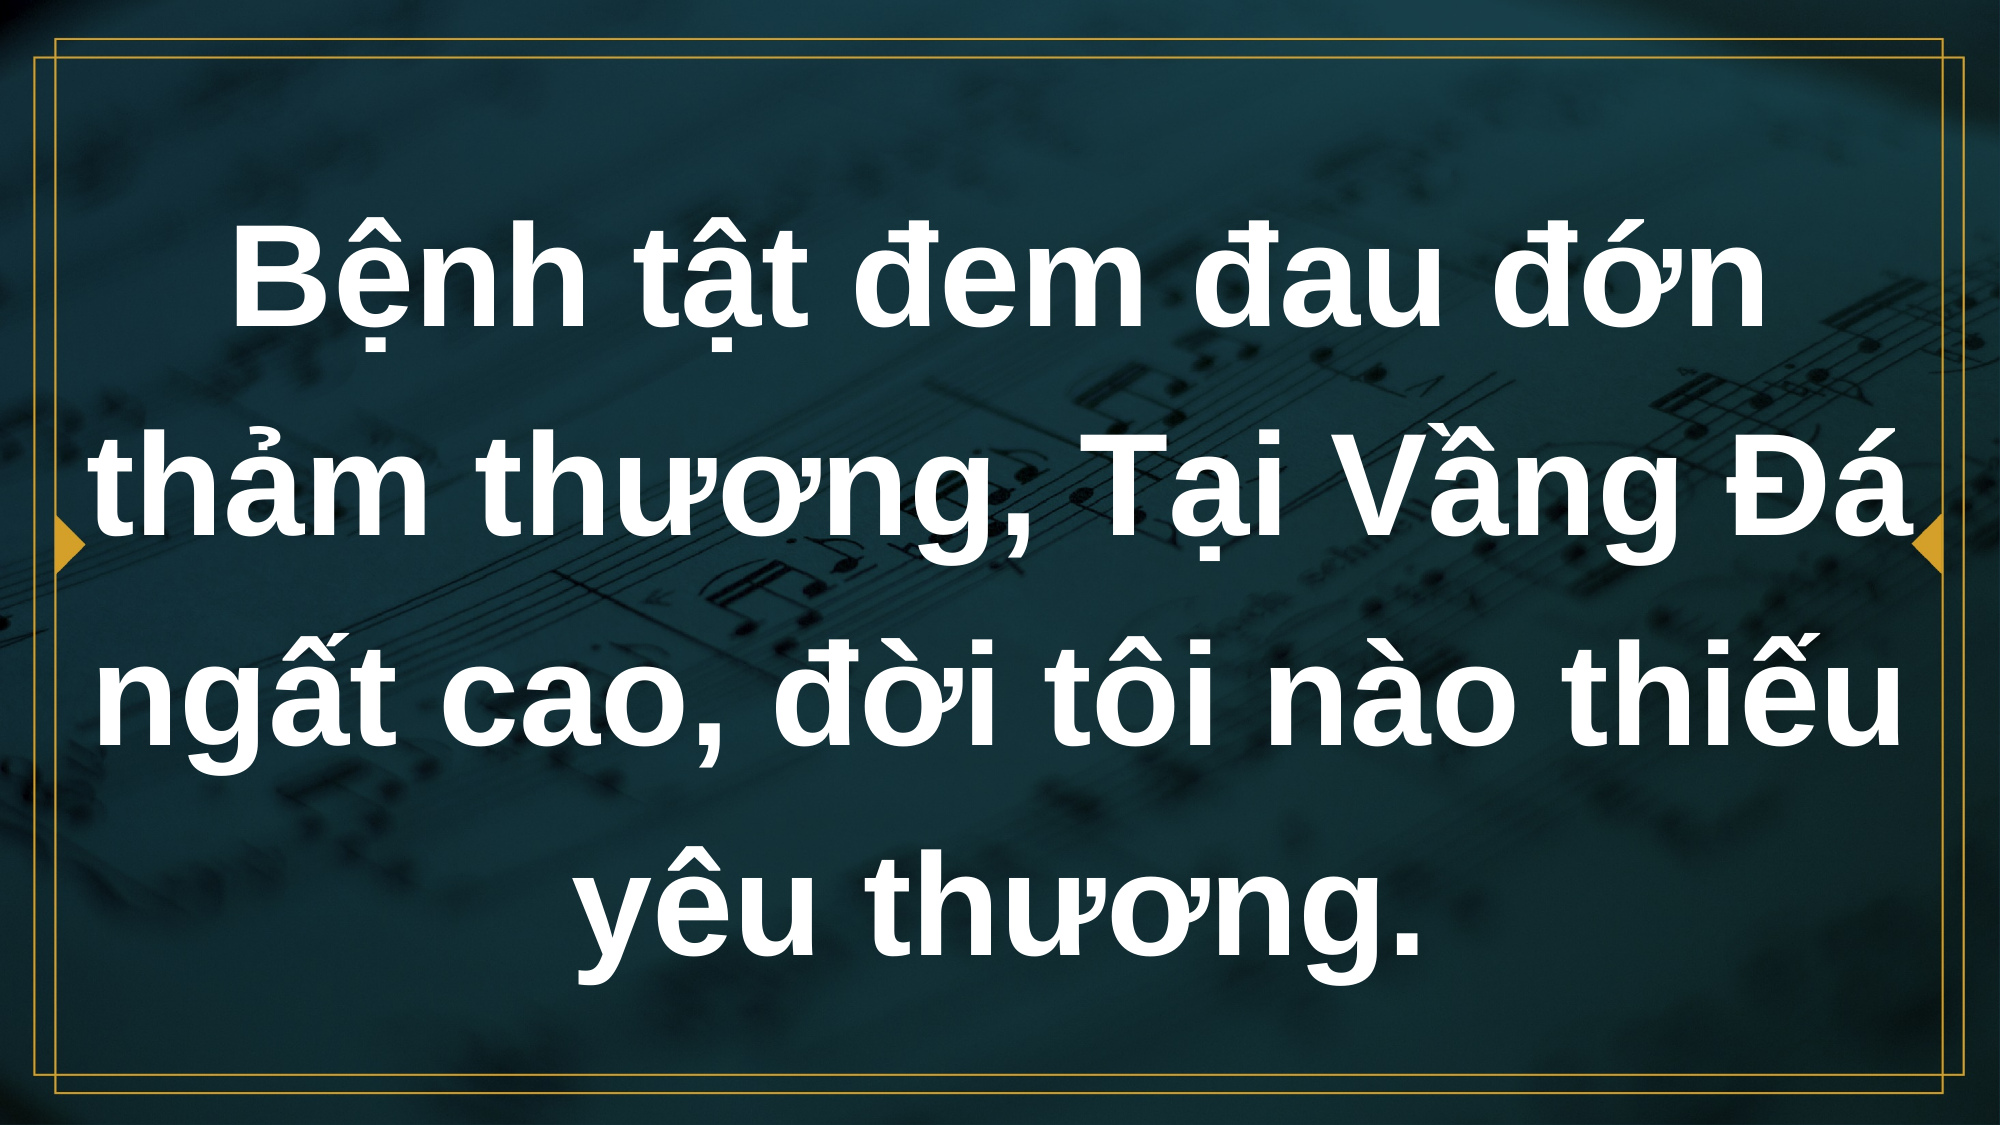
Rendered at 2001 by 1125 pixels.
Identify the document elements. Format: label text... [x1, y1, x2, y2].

picture [0, 0, 2000, 1125]
title Bệnh tật đem đau đớn thảm thương, Tại Vầng Đá ngất cao, đời tôi nào thiếu yêu thương. [55, 53, 1945, 1077]
